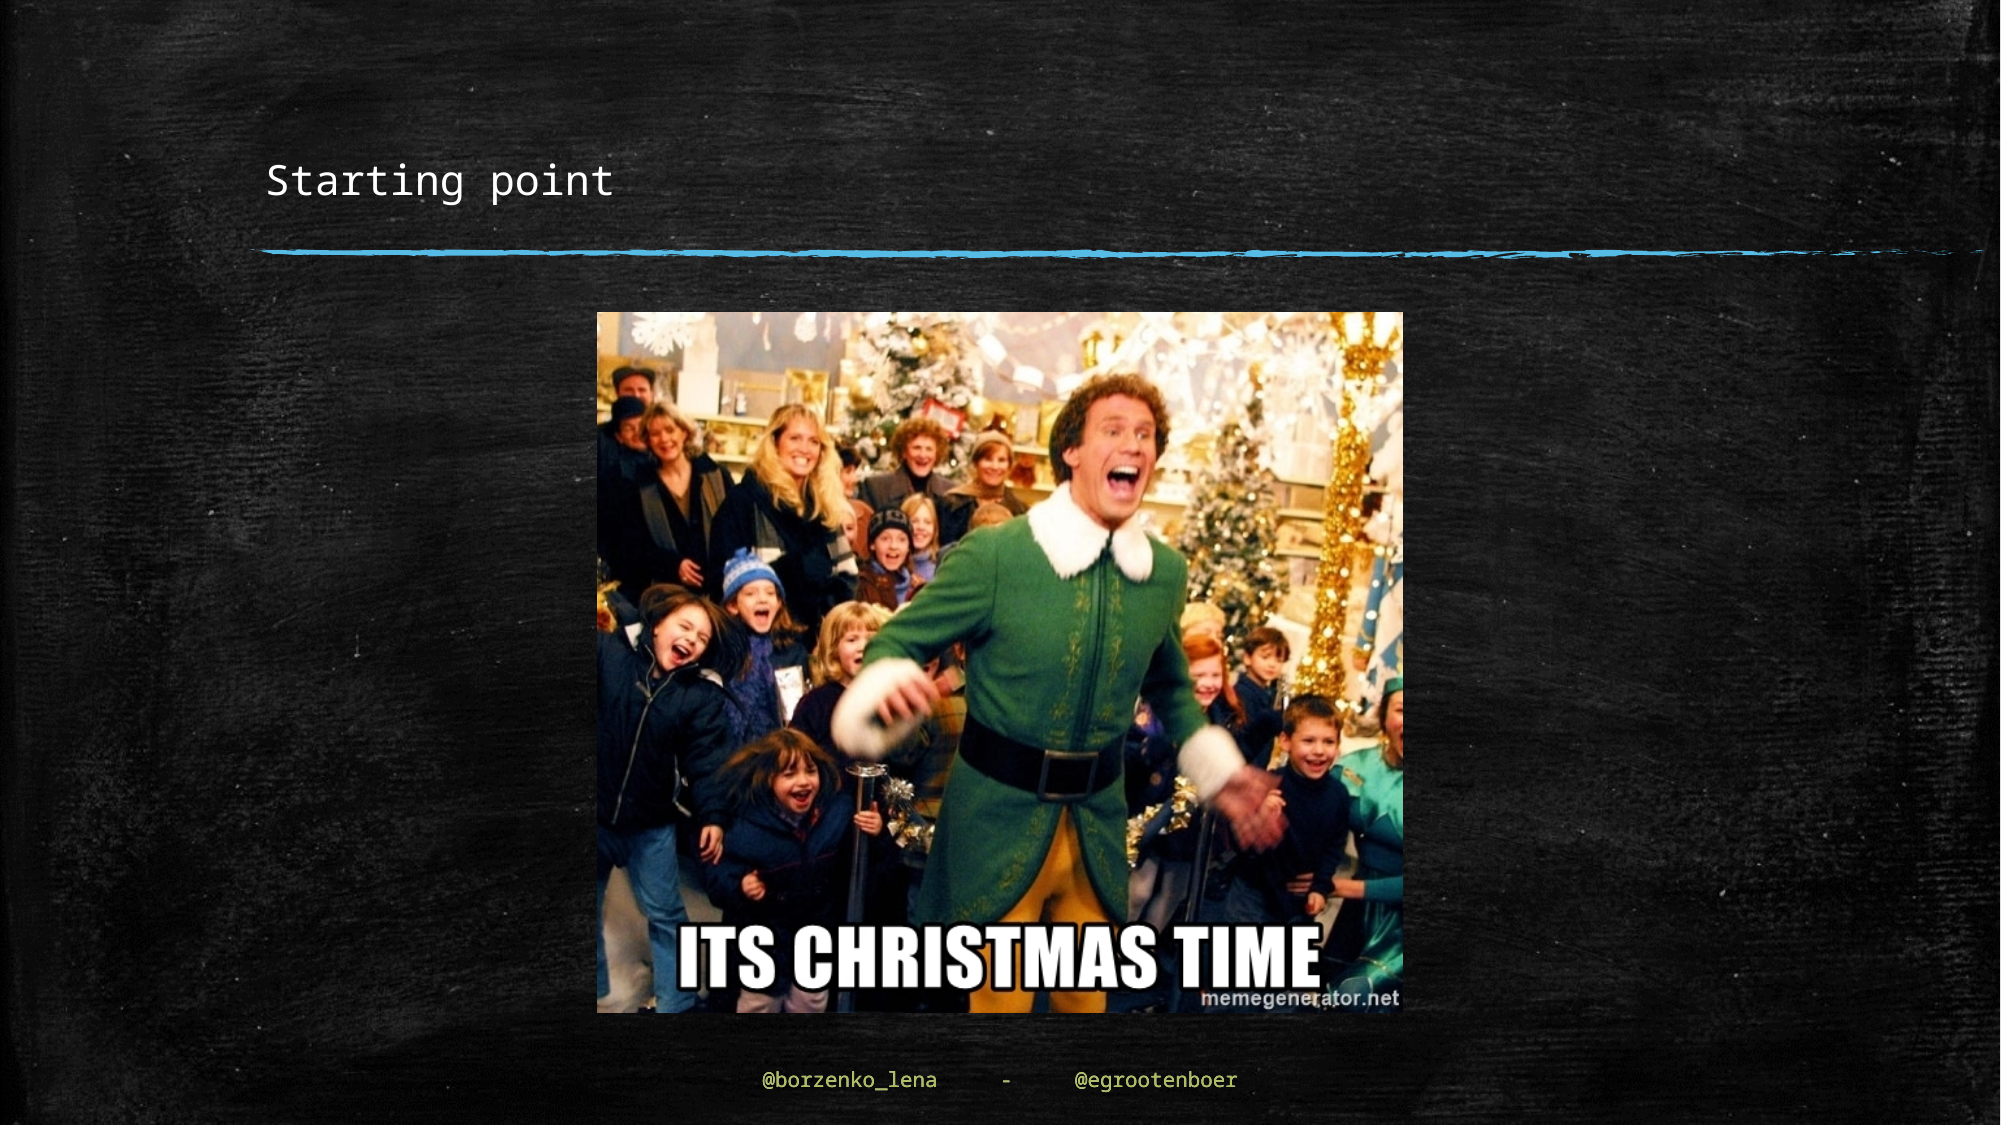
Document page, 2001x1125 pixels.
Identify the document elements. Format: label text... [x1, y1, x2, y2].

title Starting point [249, 45, 1751, 213]
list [597, 312, 1403, 1013]
